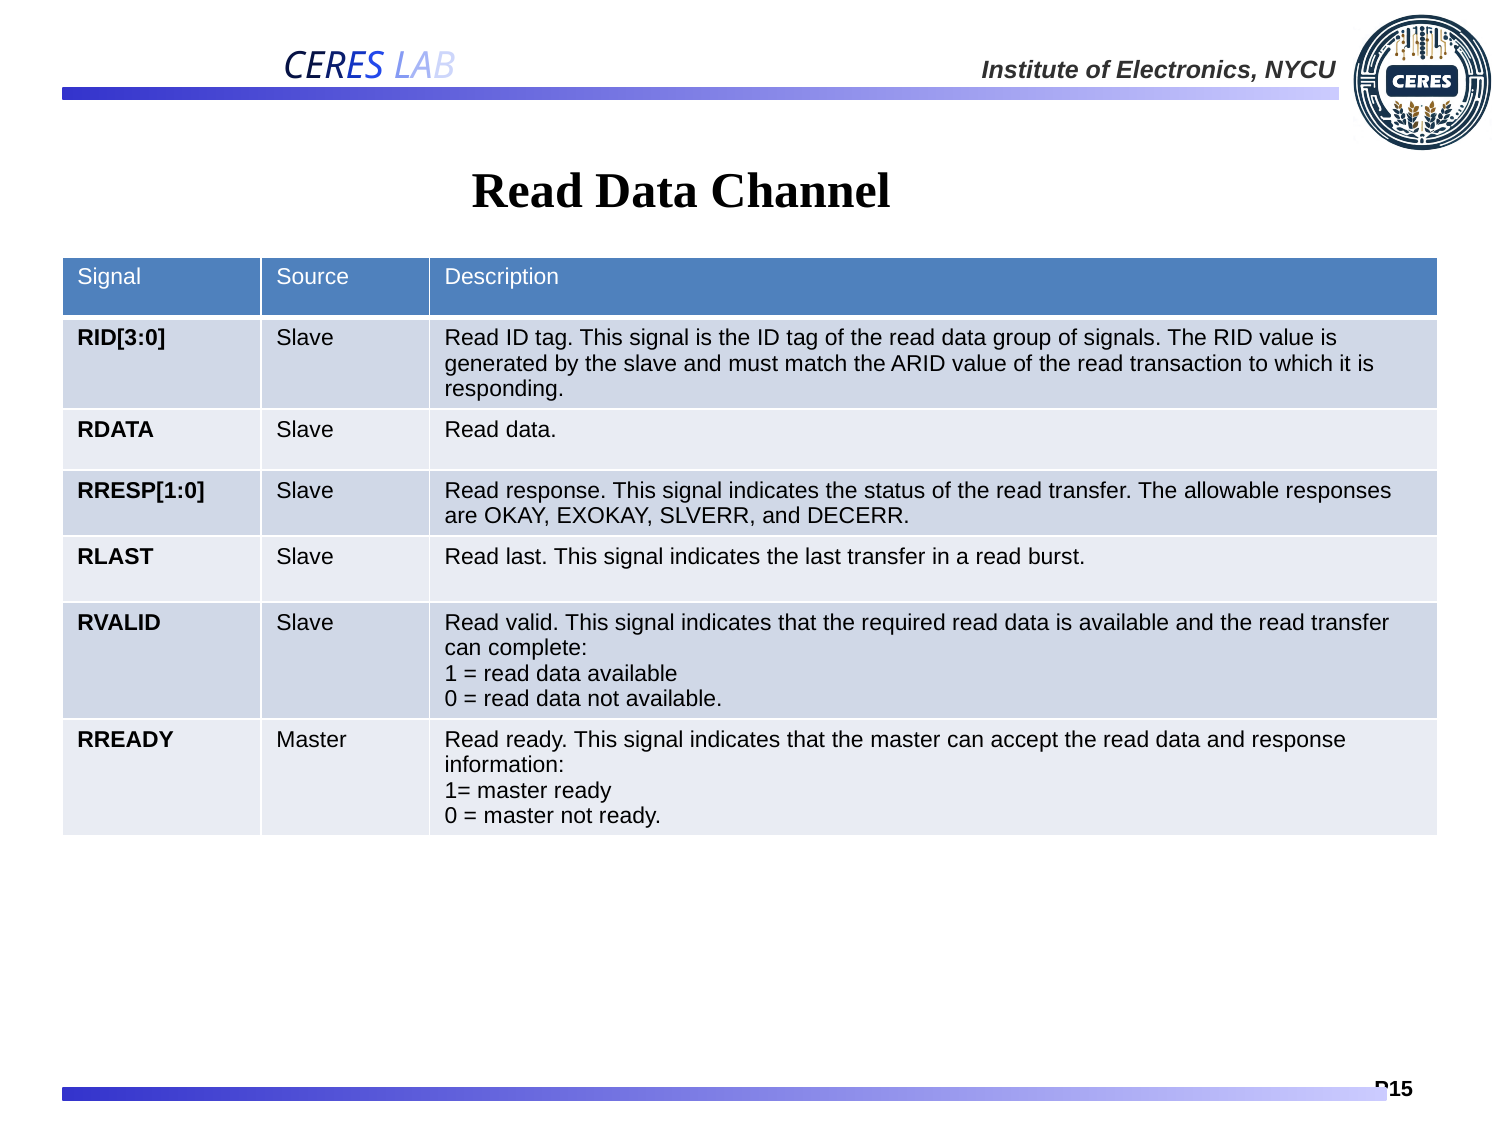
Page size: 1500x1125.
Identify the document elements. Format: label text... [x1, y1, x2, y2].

table_cell Read ready. This signal indicates that the master can accept the read data and response information: 1= master ready 0 = master not ready. [430, 720, 1437, 835]
table_cell RLAST [63, 537, 260, 601]
table_cell Slave [262, 537, 429, 601]
table_cell Slave [262, 471, 429, 535]
table_cell Slave [262, 320, 429, 408]
table_cell RREADY [63, 720, 260, 835]
table_cell RDATA [63, 410, 260, 469]
table_cell Slave [262, 603, 429, 718]
table_header Source [262, 258, 429, 315]
table_cell Master [262, 720, 429, 835]
table_cell Slave [262, 410, 429, 469]
table_header Signal [63, 258, 260, 315]
table_cell Read ID tag. This signal is the ID tag of the read data group of signals. The RID value is generated by the slave and must match the ARID value of the read transaction to which it is responding. [430, 320, 1437, 408]
table_cell RID[3:0] [63, 320, 260, 408]
table_cell Read valid. This signal indicates that the required read data is available and the read transfer can complete: 1 = read data available 0 = read data not available. [430, 603, 1437, 718]
table_header Description [430, 258, 1437, 315]
title Read Data Channel [62, 124, 1313, 251]
table_cell Read data. [430, 410, 1437, 469]
table_cell Read response. This signal indicates the status of the read transfer. The allowable responses are OKAY, EXOKAY, SLVERR, and DECERR. [430, 471, 1437, 535]
table_cell RVALID [63, 603, 260, 718]
table_cell Read last. This signal indicates the last transfer in a read burst. [430, 537, 1437, 601]
picture [1353, 14, 1492, 151]
table_cell RRESP[1:0] [63, 471, 260, 535]
